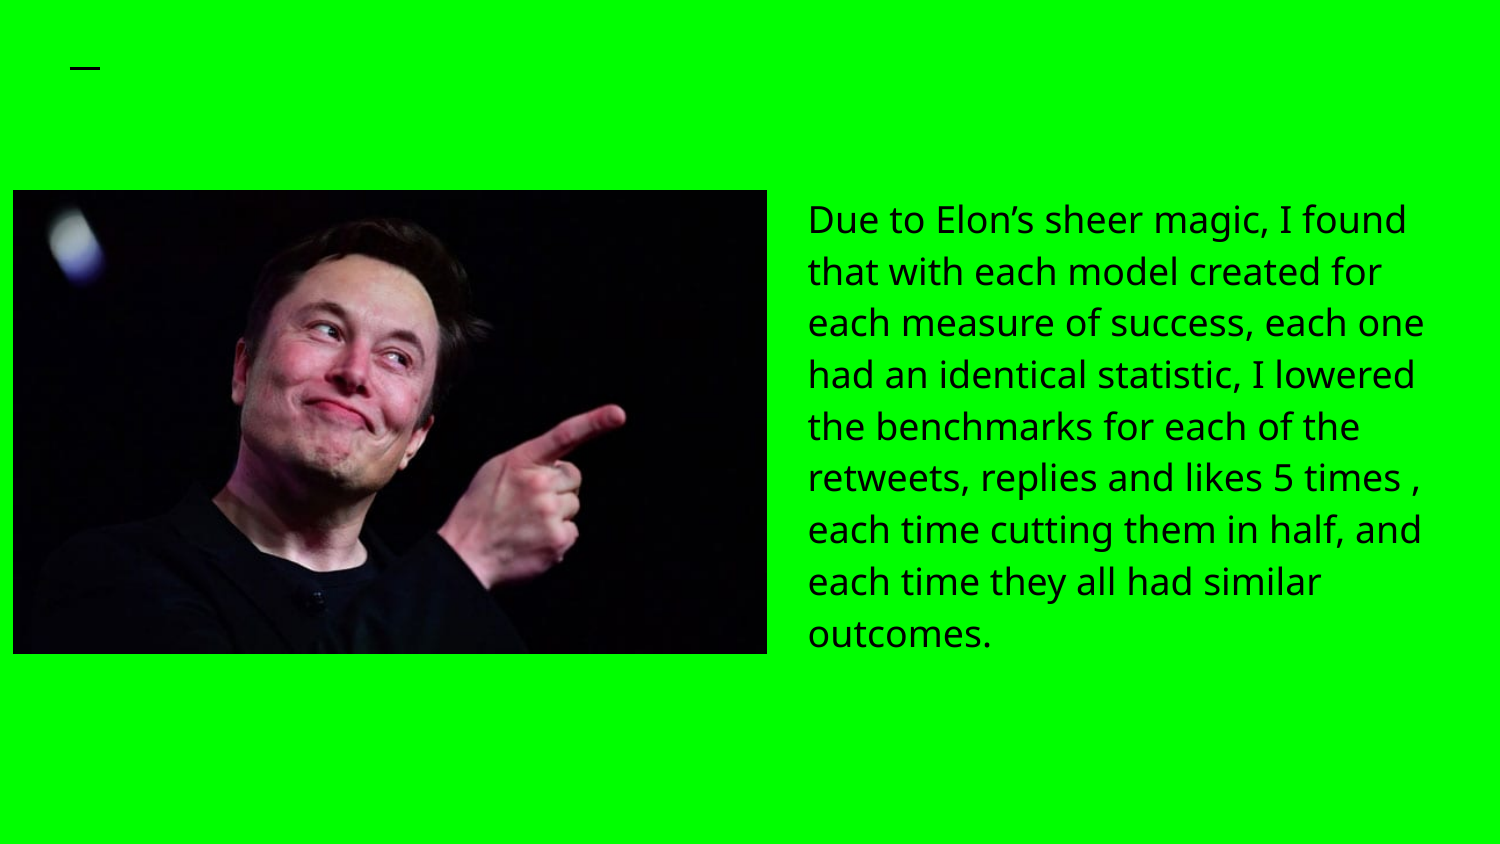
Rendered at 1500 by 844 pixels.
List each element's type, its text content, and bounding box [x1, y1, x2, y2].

picture [13, 189, 767, 654]
list Due to Elon’s sheer magic, I found that with each model created for each measure of success, each one had an identical statistic, I lowered the benchmarks for each of the retweets, replies and likes 5 times , each time cutting them in half, and each time they all had similar outcomes. [792, 160, 1455, 683]
